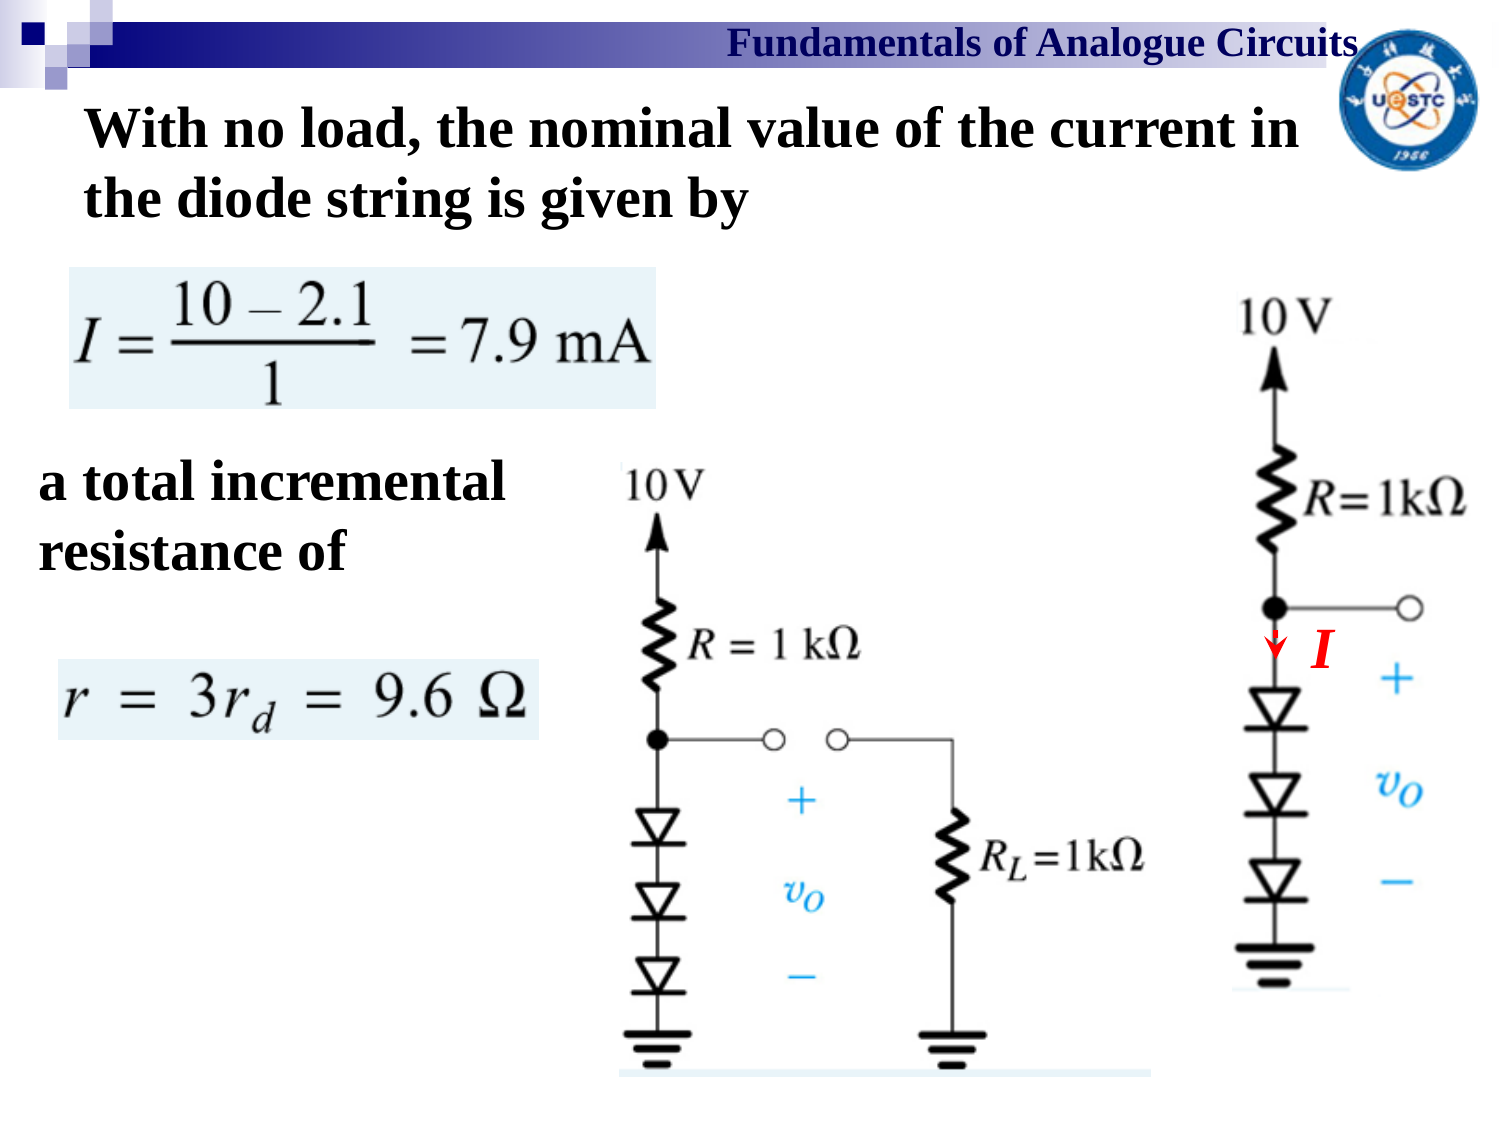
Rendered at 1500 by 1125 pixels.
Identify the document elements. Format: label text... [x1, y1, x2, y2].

picture [1232, 284, 1475, 1000]
picture [58, 659, 539, 740]
text_box [0, 0, 1500, 75]
text_box With no load, the nominal value of the current in the diode string is given by [69, 81, 1327, 237]
picture [1326, 4, 1493, 183]
picture [619, 462, 1151, 1077]
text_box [1275, 604, 1350, 680]
picture [69, 267, 656, 409]
text_box a total incremental resistance of [23, 434, 539, 590]
